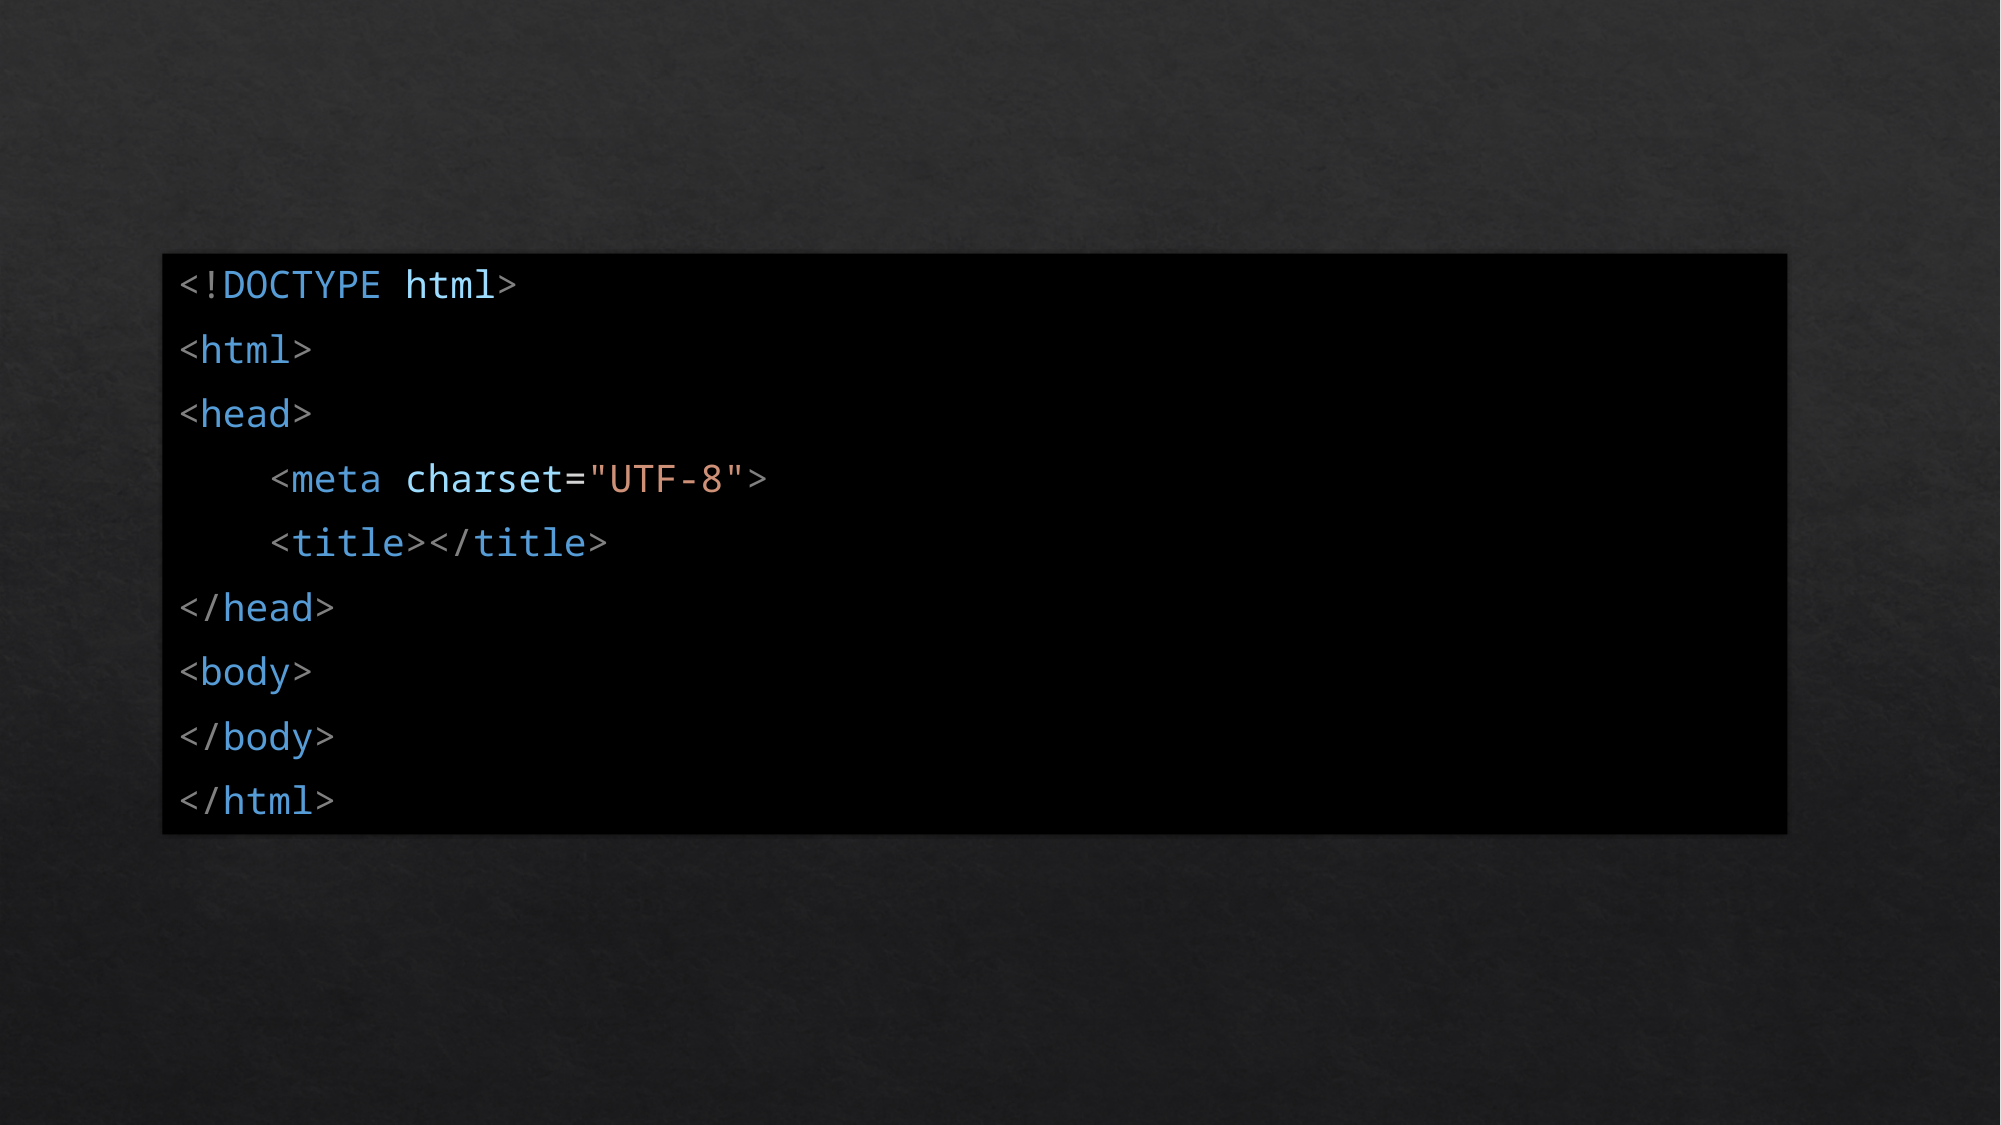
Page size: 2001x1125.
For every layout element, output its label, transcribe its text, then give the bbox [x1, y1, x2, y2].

list <!DOCTYPE html> <html> <head> <meta charset="UTF-8"> <title></title> </head> <body> </body> </html> [162, 253, 1788, 835]
